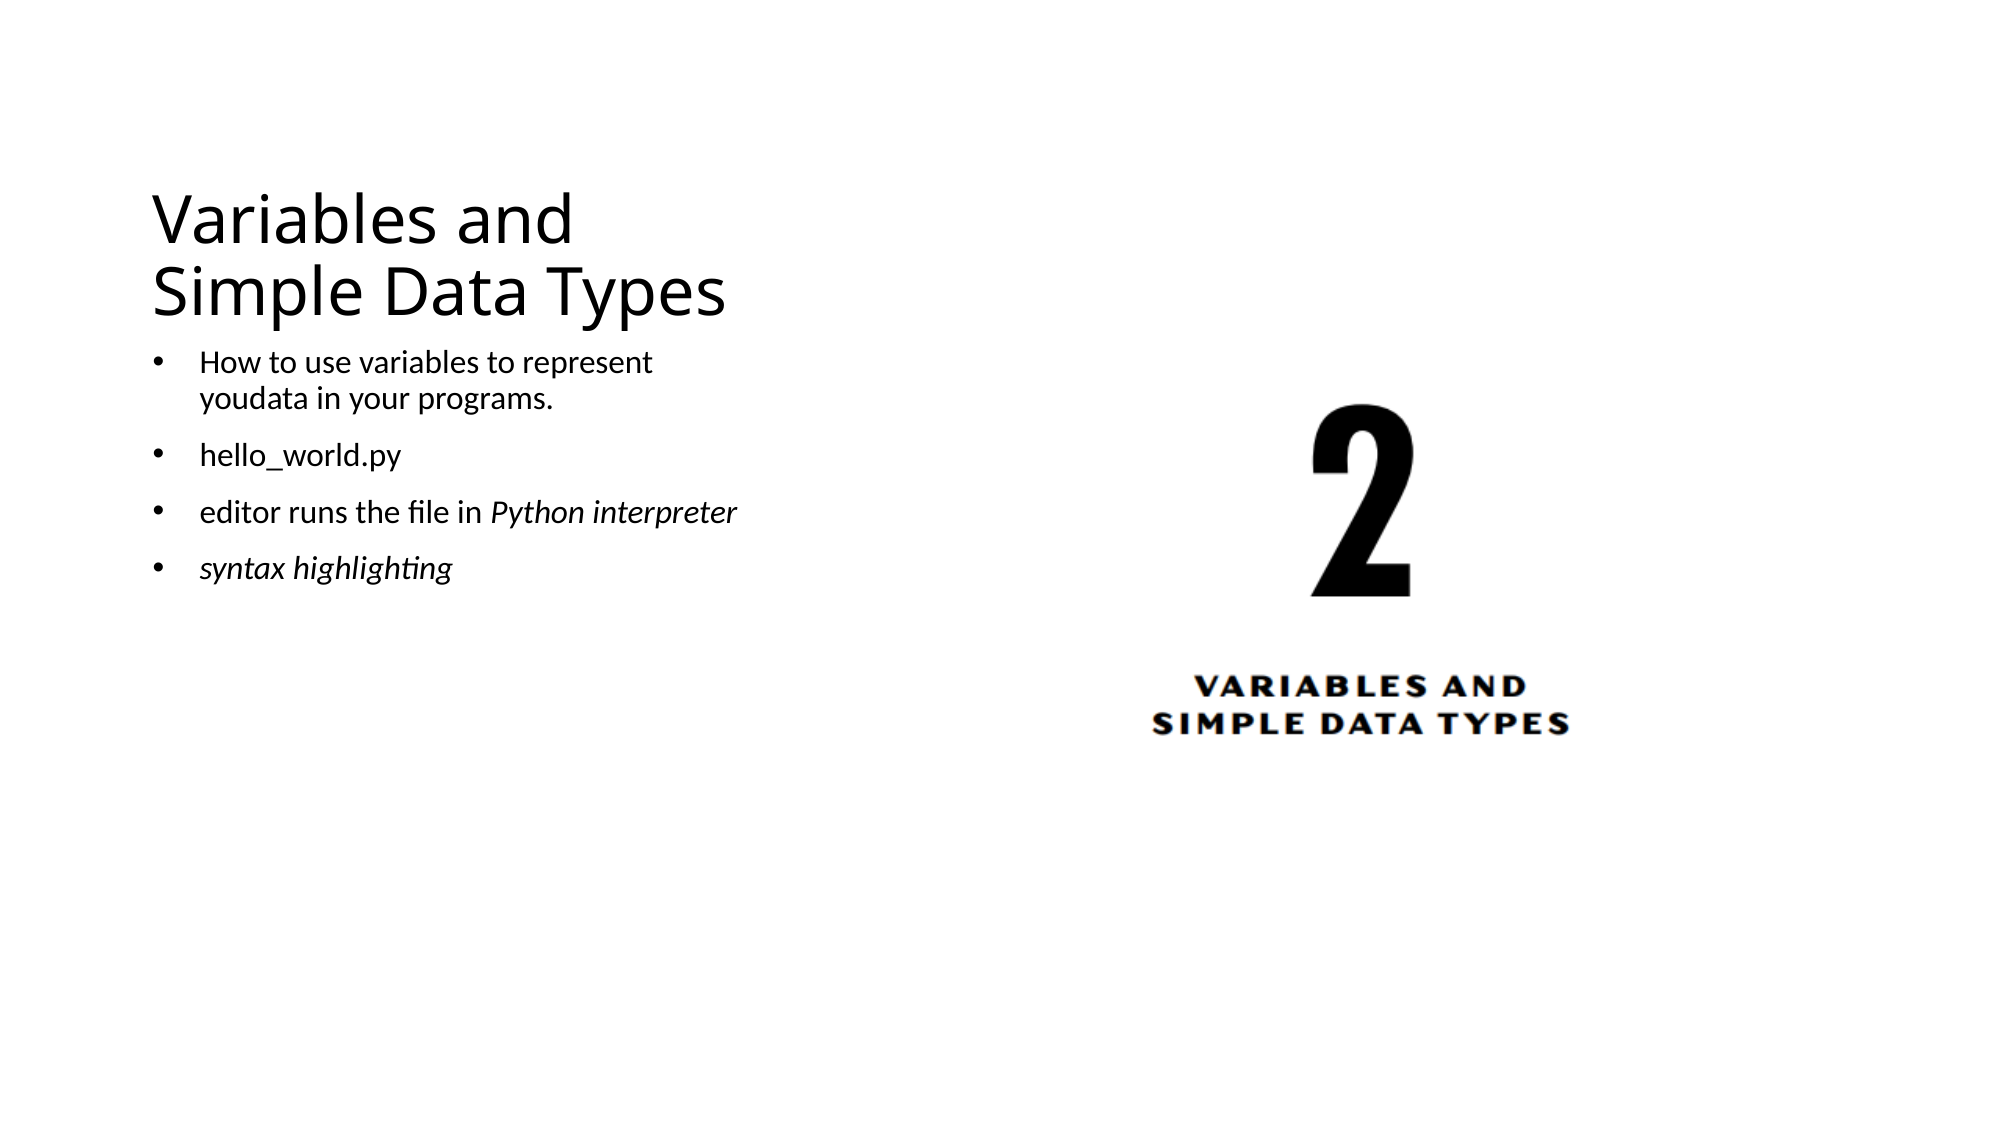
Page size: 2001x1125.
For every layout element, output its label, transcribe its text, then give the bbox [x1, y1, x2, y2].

title Variables and Simple Data Types [137, 75, 783, 337]
list How to use variables to represent youdata in your programs. hello_world.py editor runs the file in Python interpreter syntax highlighting [137, 337, 783, 963]
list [1132, 373, 1581, 750]
